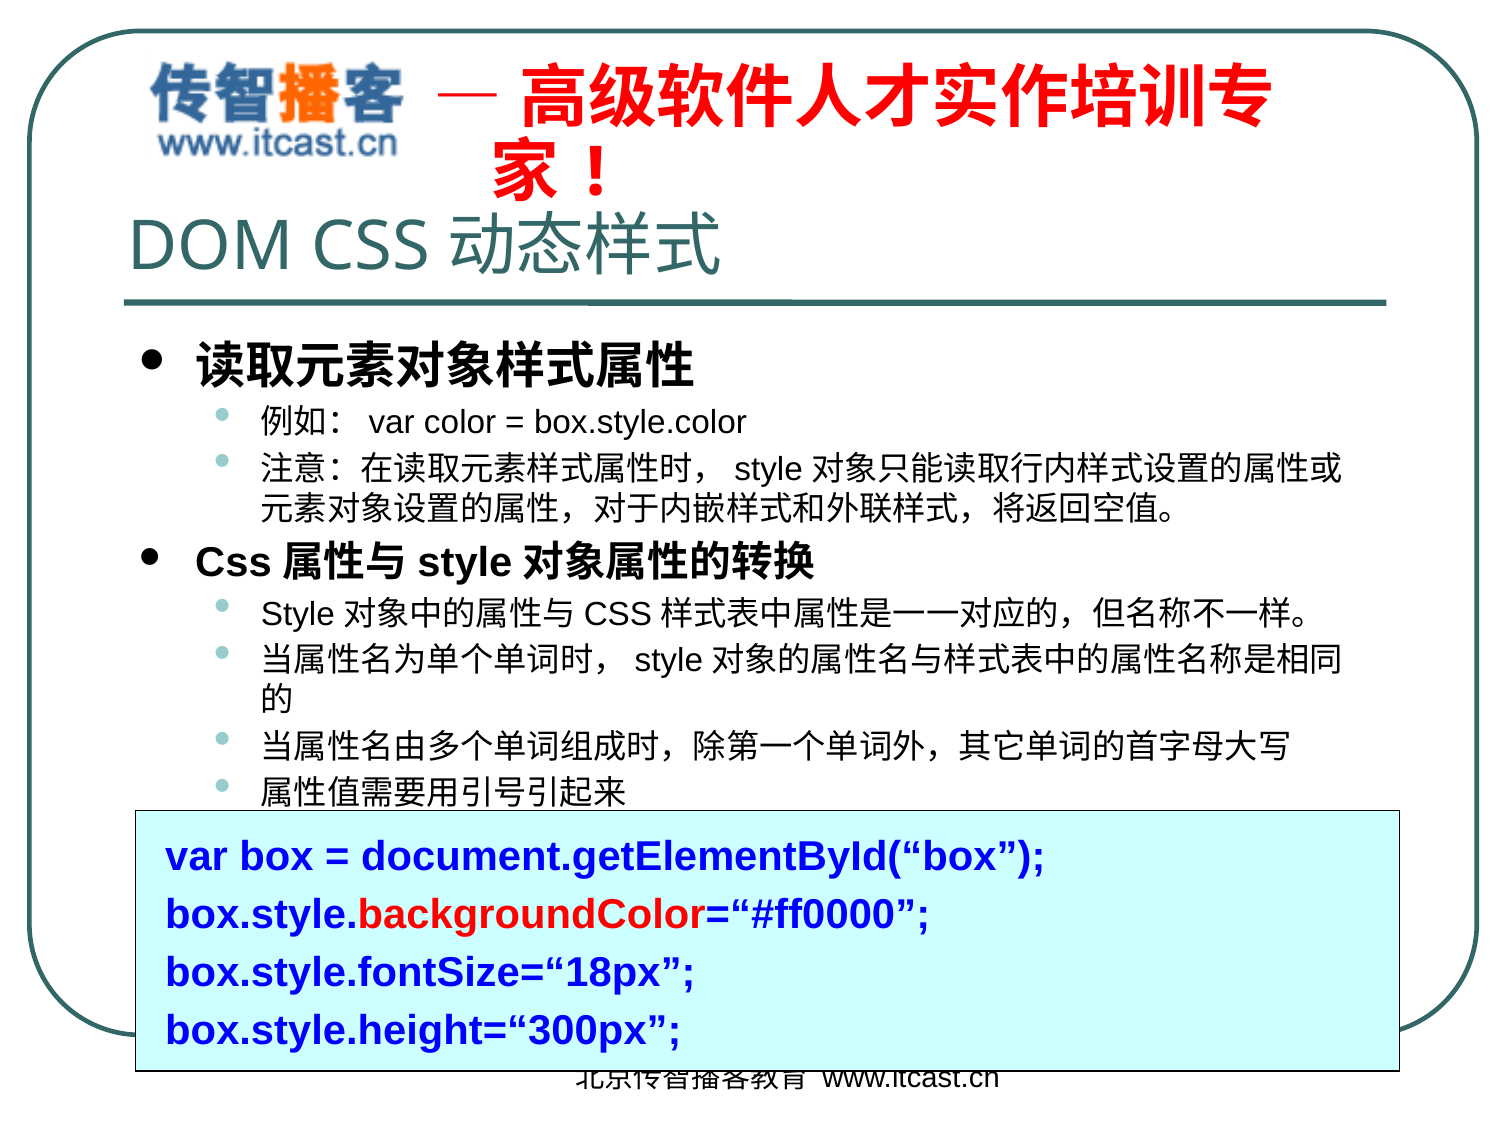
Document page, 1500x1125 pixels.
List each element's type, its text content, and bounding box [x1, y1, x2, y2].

text_box var box = document.getElementById(“box”); box.style.backgroundColor=“#ff0000”; box.style.fontSize=“18px”; box.style.height=“300px”; [135, 810, 1400, 1072]
list 读取元素对象样式属性 例如：var color = box.style.color 注意：在读取元素样式属性时，style对象只能读取行内样式设置的属性或元素对象设置的属性，对于内嵌样式和外联样式，将返回空值。 Css属性与style对象属性的转换 Style对象中的属性与CSS样式表中属性是一一对应的，但名称不一样。 当属性名为单个单词时，style对象的属性名与样式表中的属性名称是相同的 当属性名由多个单词组成时，除第一个单词外，其它单词的首字母大写 属性值需要用引号引起来 [123, 326, 1387, 999]
title DOM CSS动态样式 [111, 54, 1375, 292]
